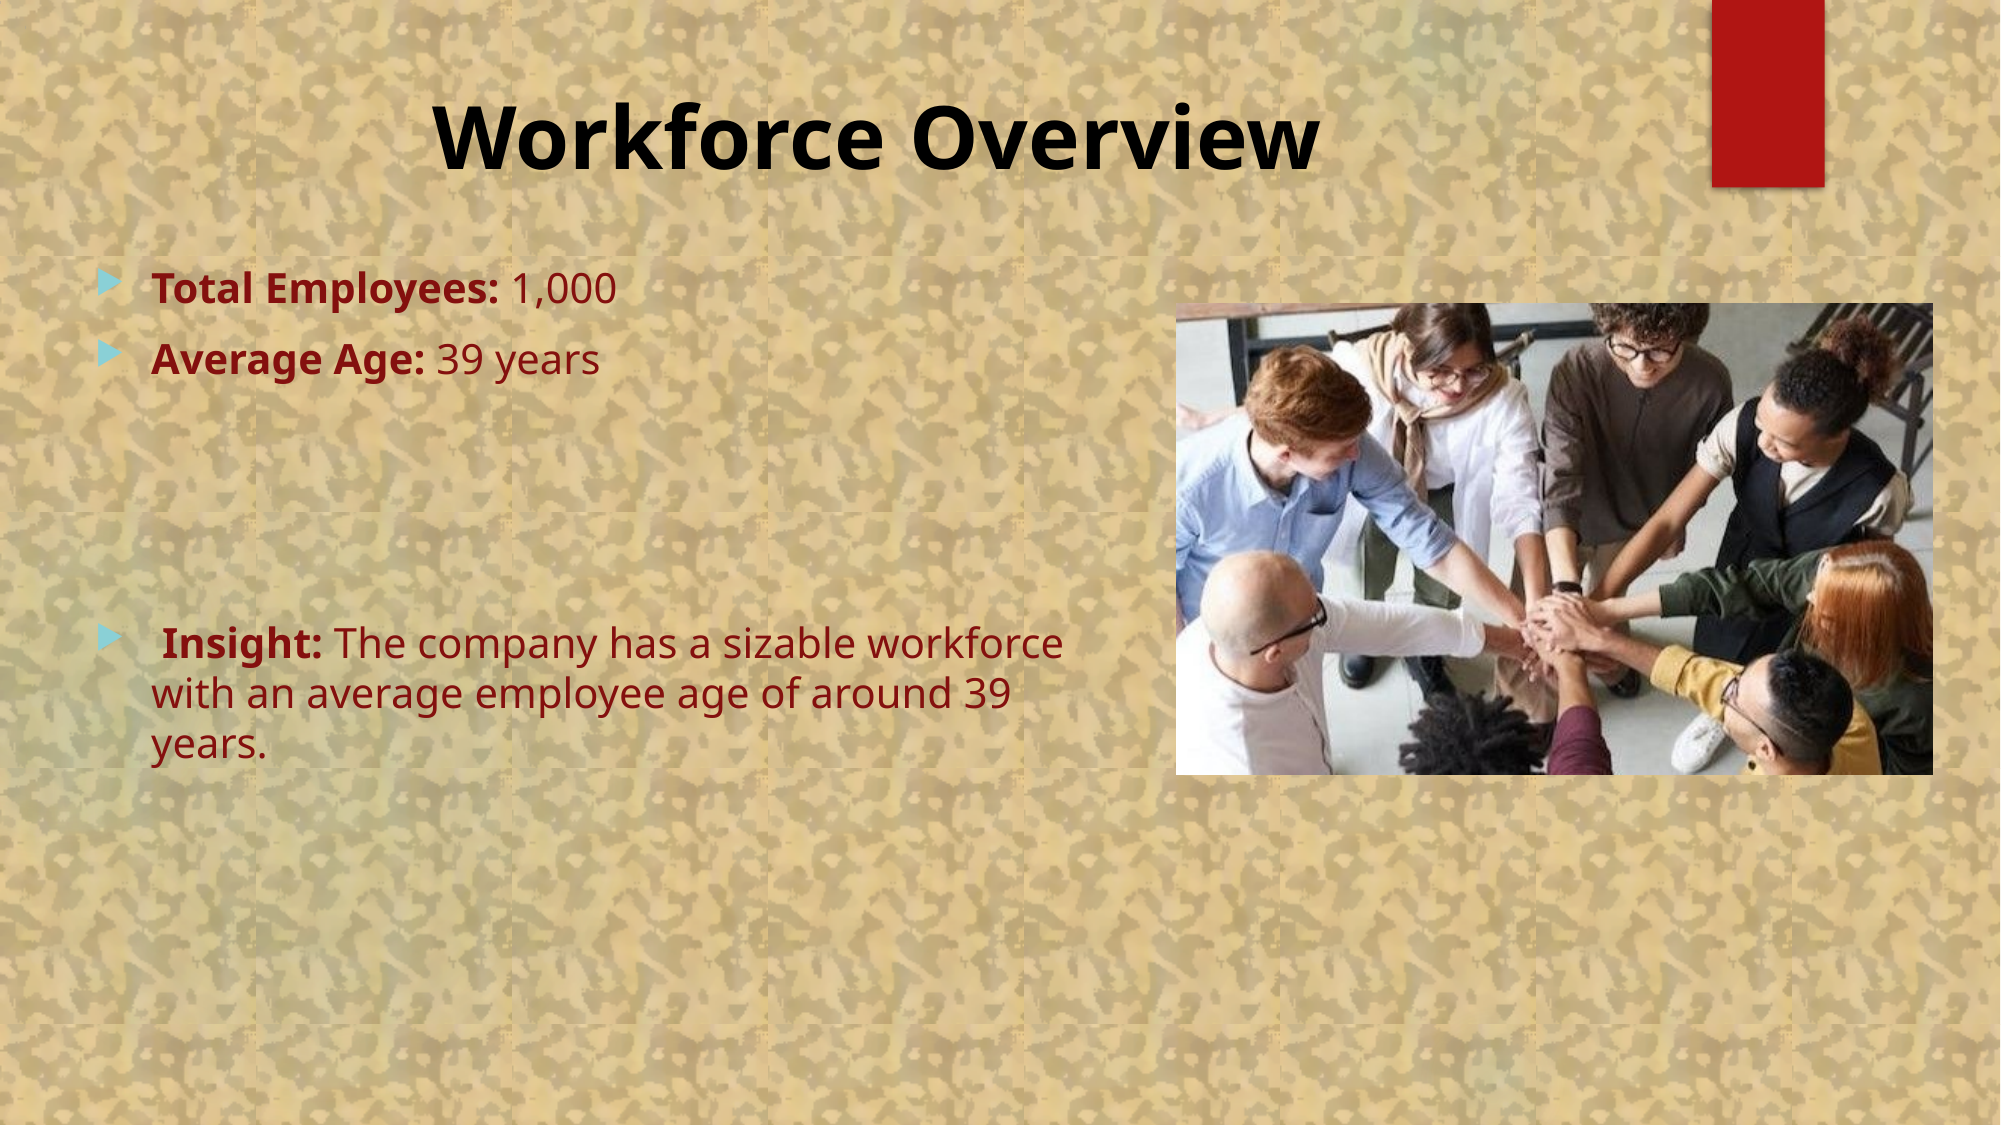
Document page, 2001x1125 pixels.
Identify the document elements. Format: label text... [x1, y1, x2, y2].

picture [0, 0, 2001, 1125]
list Total Employees: 1,000 Average Age: 39 years Insight: The company has a sizable workforce with an average employee age of around 39 years. [80, 254, 1126, 914]
title Workforce Overview [106, 74, 1649, 304]
